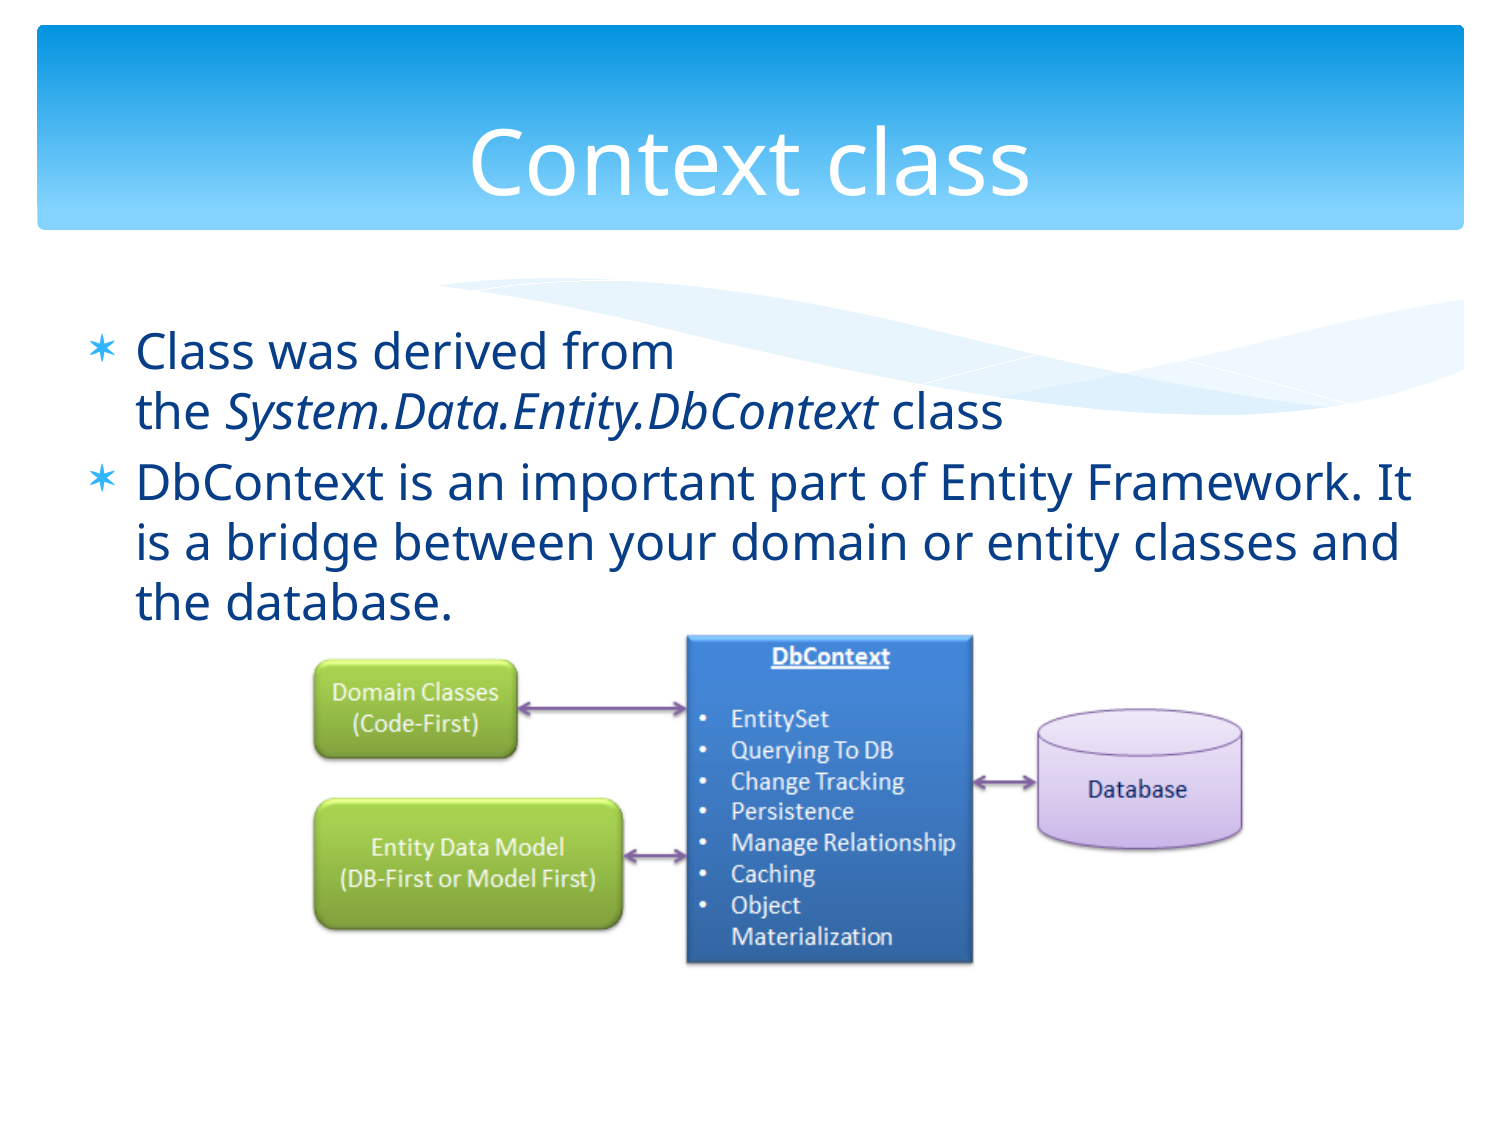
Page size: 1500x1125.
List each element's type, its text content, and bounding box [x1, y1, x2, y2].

title Context class [75, 55, 1425, 261]
list Class was derived from the System.Data.Entity.DbContext class DbContext is an important part of Entity Framework. It is a bridge between your domain or entity classes and the database. [75, 312, 1438, 1005]
picture [296, 624, 1252, 976]
